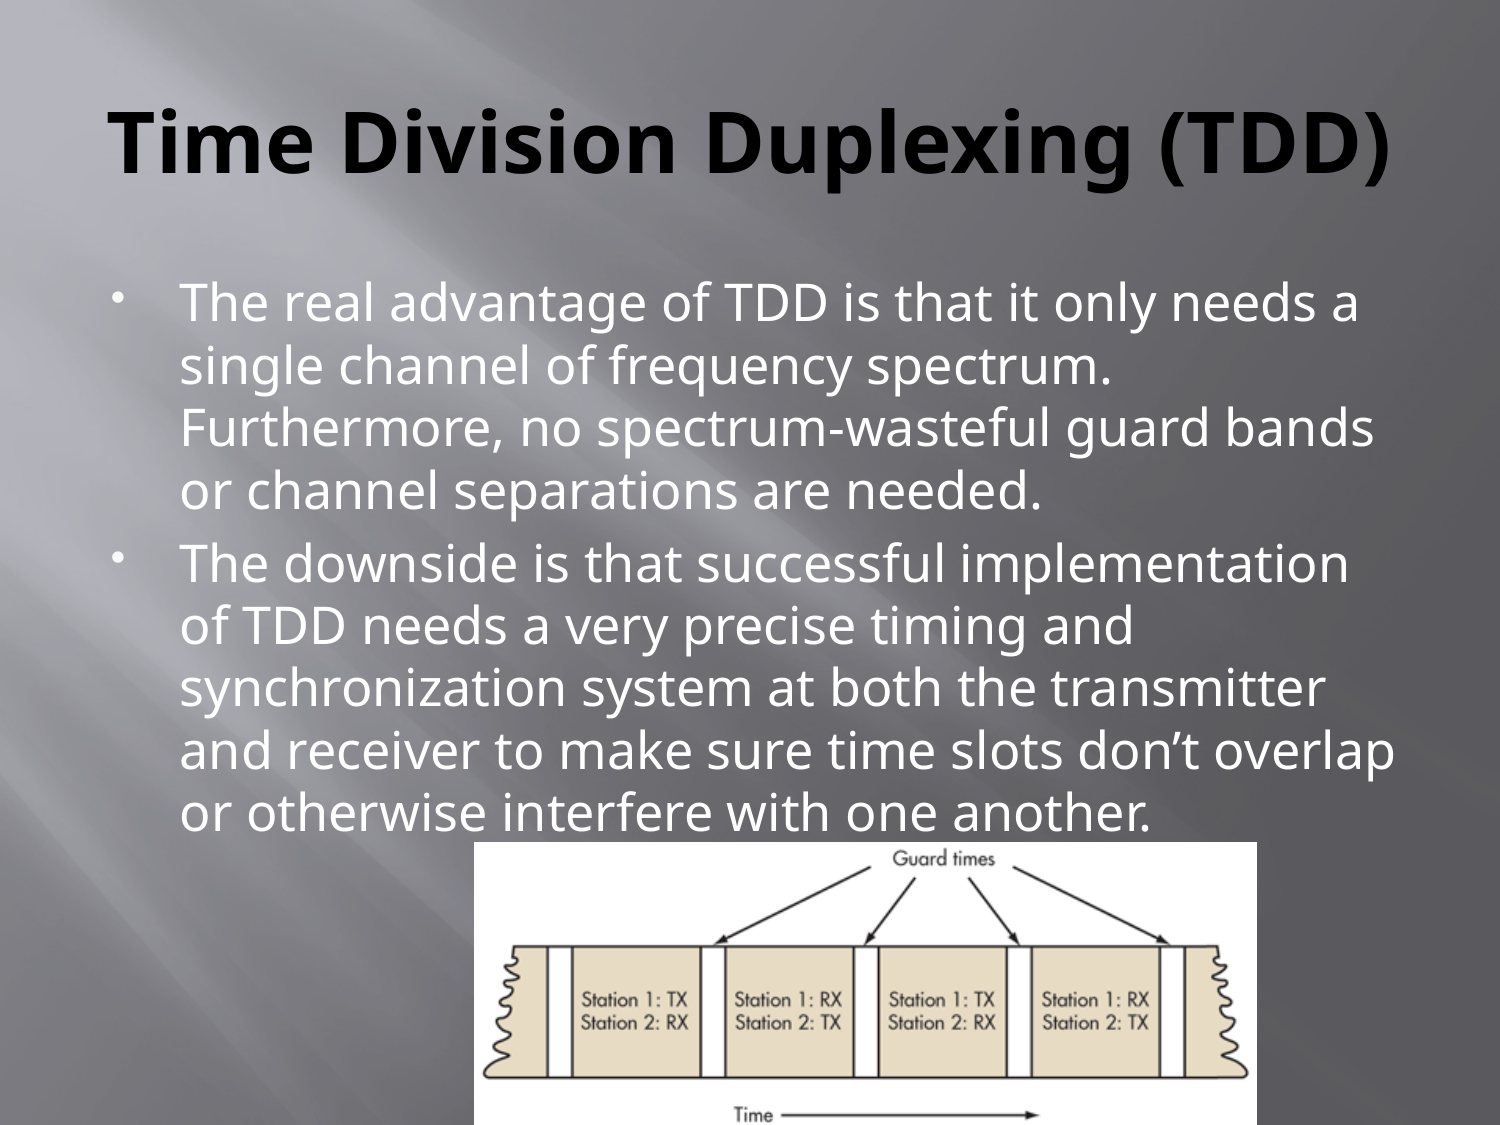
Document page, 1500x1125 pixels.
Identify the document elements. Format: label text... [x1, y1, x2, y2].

picture [474, 841, 1257, 1125]
list The real advantage of TDD is that it only needs a single channel of frequency spectrum. Furthermore, no spectrum-wasteful guard bands or channel separations are needed. The downside is that successful implementation of TDD needs a very precise timing and synchronization system at both the transmitter and receiver to make sure time slots don’t overlap or otherwise interfere with one another. [75, 262, 1425, 1035]
title Time Division Duplexing (TDD) [75, 45, 1425, 233]
